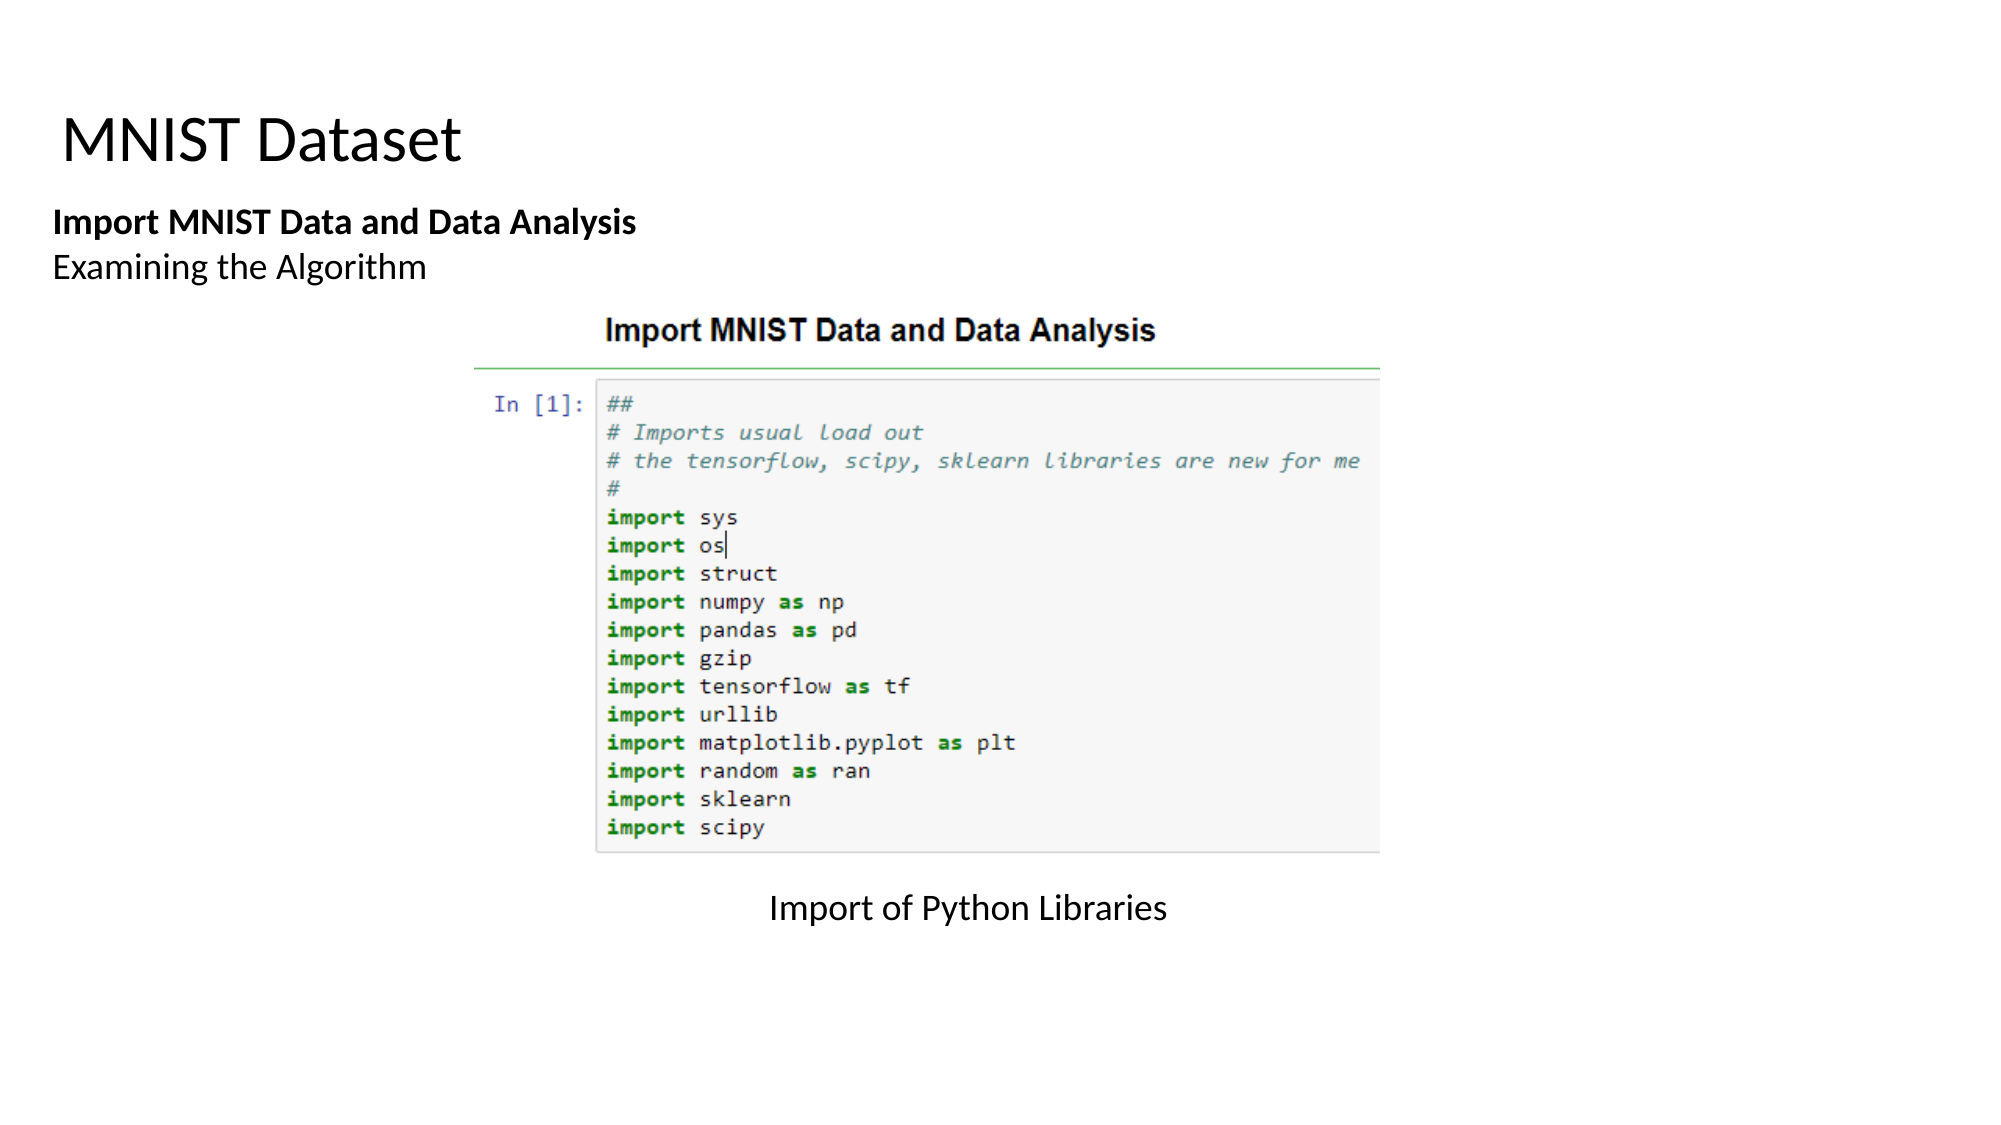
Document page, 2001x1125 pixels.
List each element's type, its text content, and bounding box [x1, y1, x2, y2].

text_box Import MNIST Data and Data Analysis Examining the Algorithm [37, 189, 725, 295]
text_box Import of Python Libraries [754, 874, 1248, 935]
text_box MNIST Dataset [37, 87, 488, 183]
picture [474, 307, 1380, 858]
